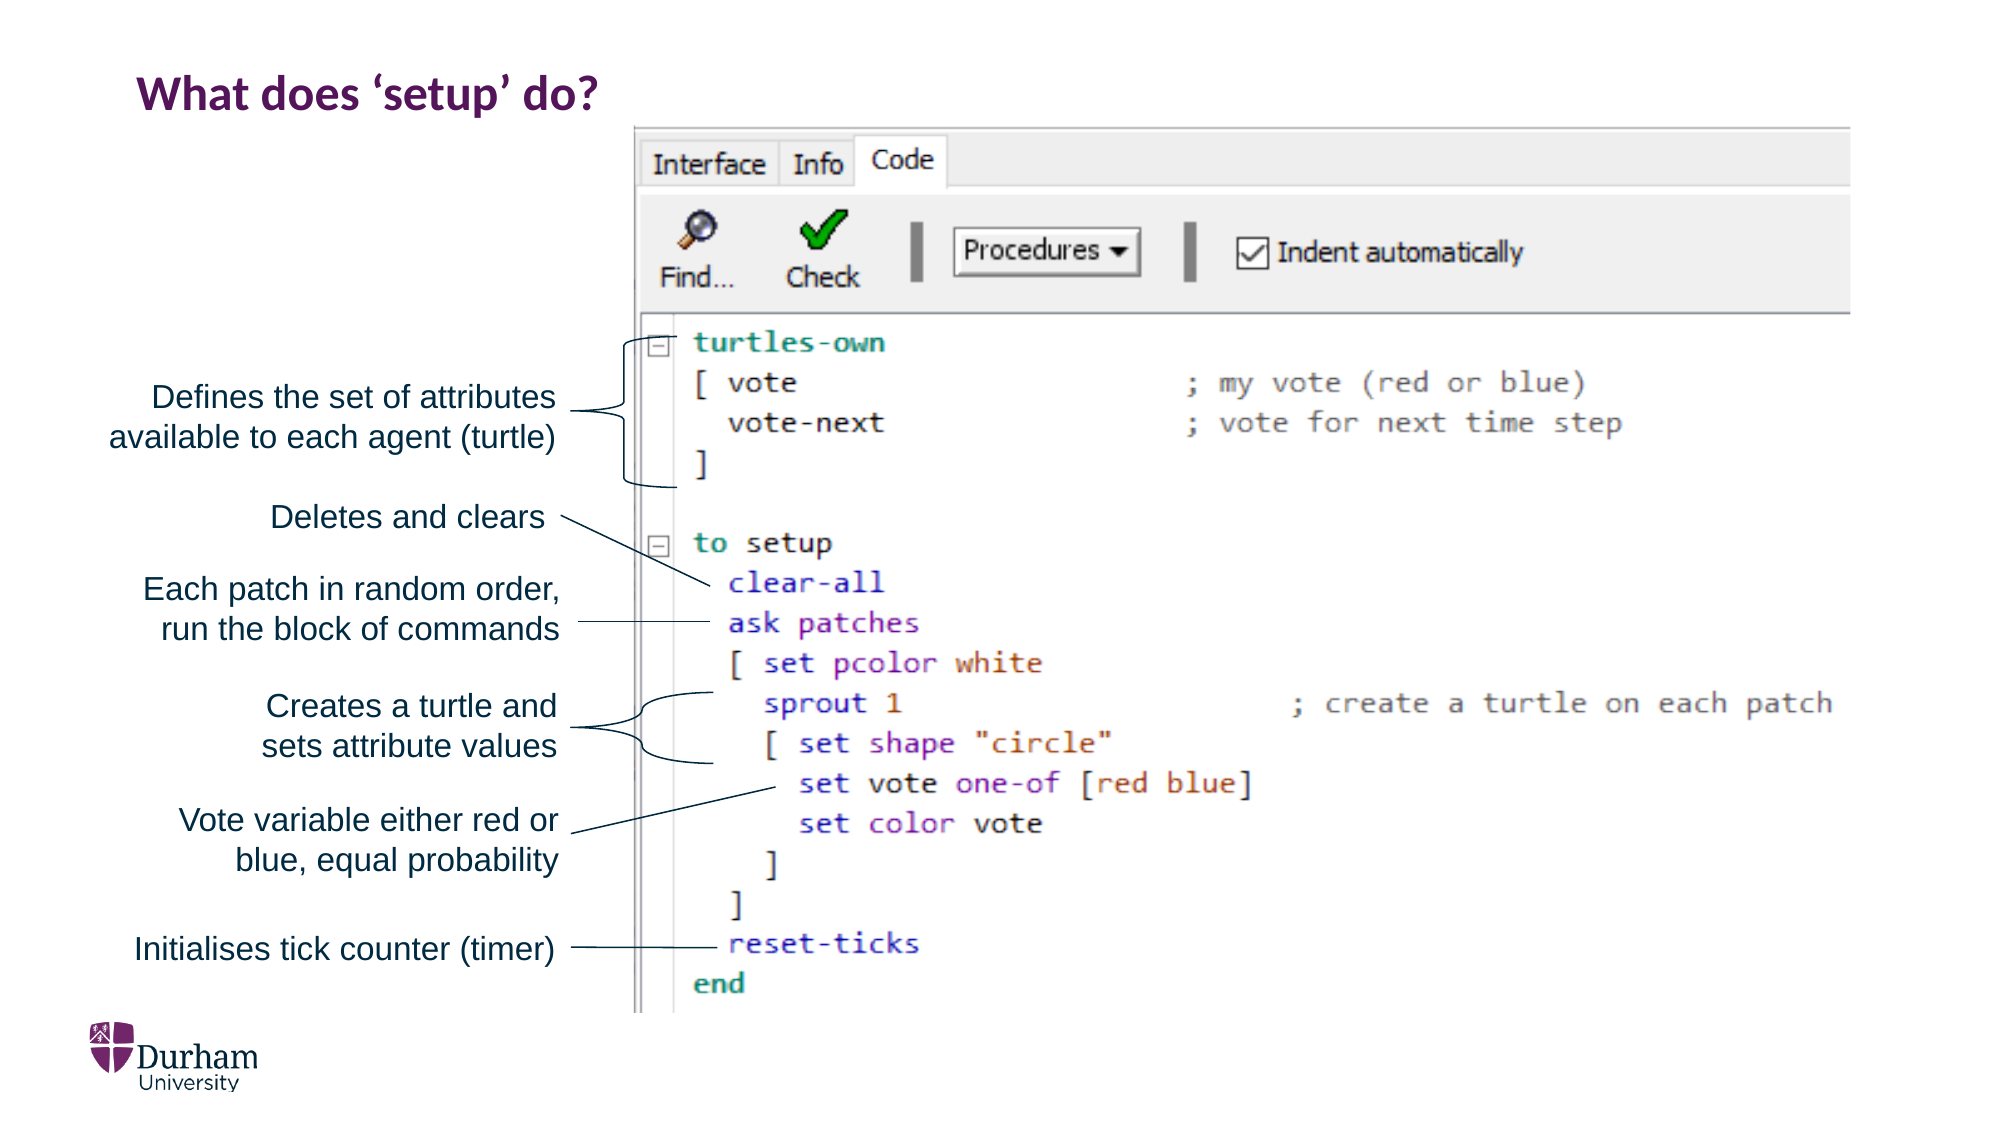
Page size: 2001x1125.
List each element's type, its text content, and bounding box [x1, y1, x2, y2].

text_box Creates a turtle and sets attribute values [203, 676, 573, 772]
text_box Deletes and clears [209, 487, 561, 543]
text_box [573, 719, 628, 736]
text_box [572, 341, 628, 483]
text_box Initialises tick counter (timer) [82, 919, 571, 975]
text_box Vote variable either red or blue, equal probability [128, 791, 575, 886]
title What does ‘setup’ do? [135, 60, 1865, 249]
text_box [560, 514, 711, 587]
text_box Defines the set of attributes available to each agent (turtle) [62, 367, 572, 463]
text_box Each patch in random order, run the block of commands [97, 559, 576, 655]
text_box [570, 786, 776, 834]
picture [633, 125, 1851, 1014]
